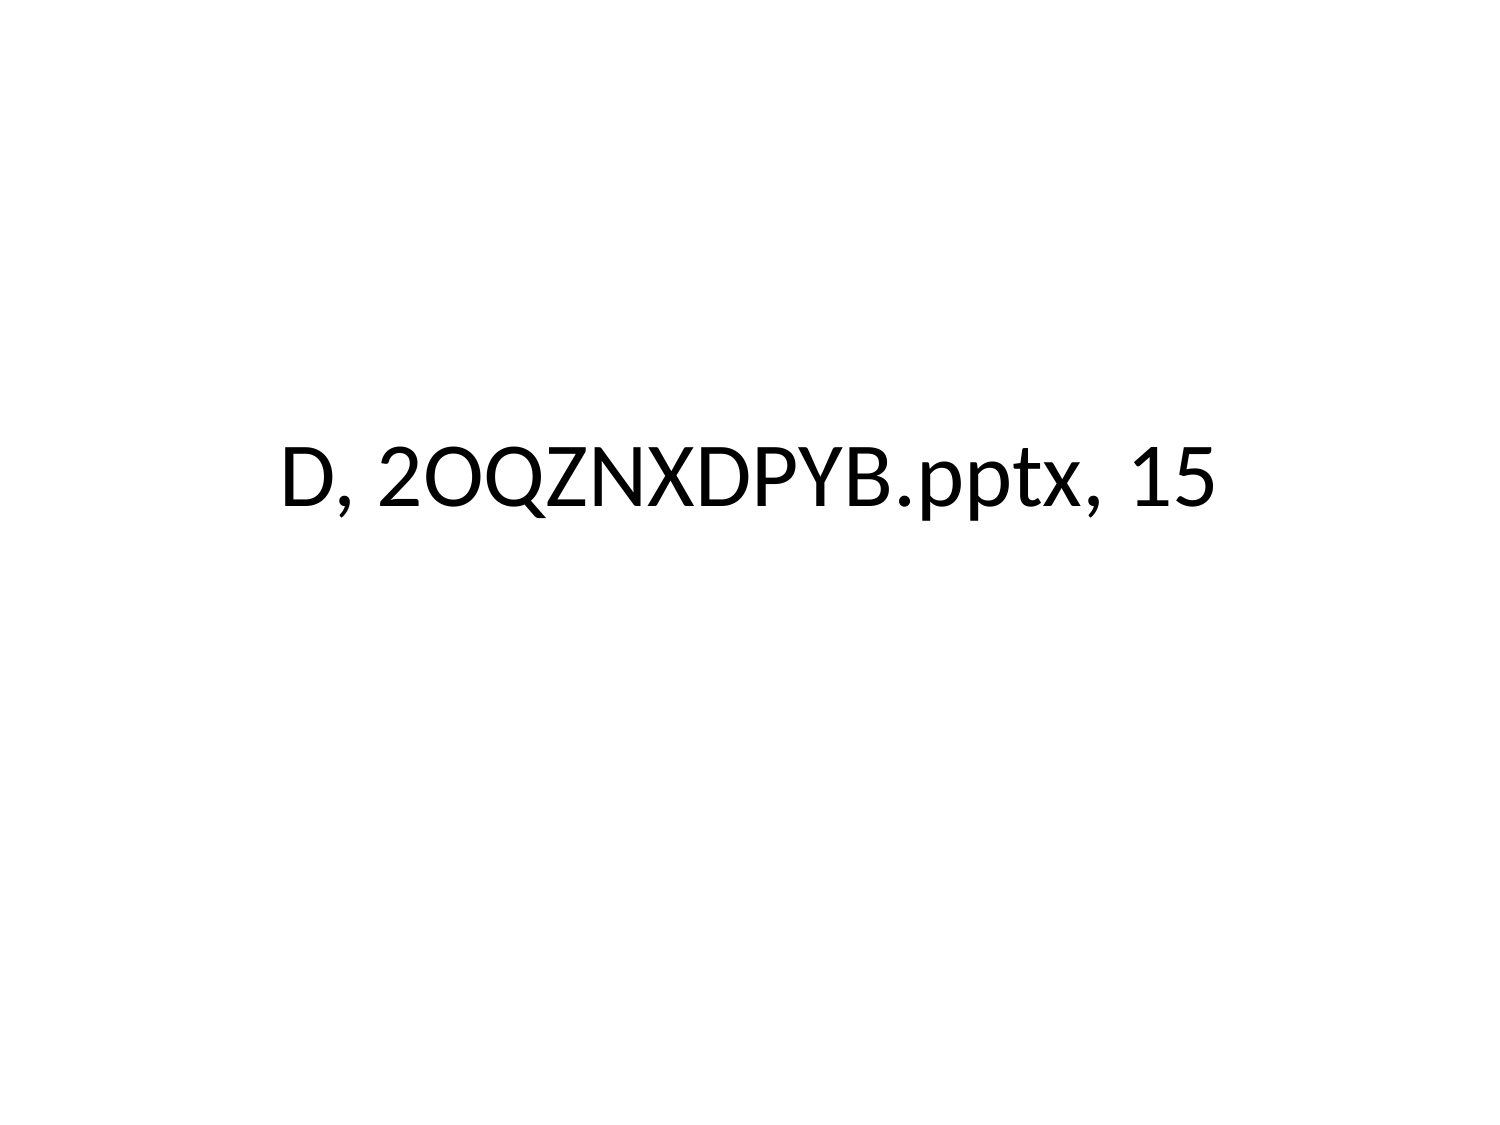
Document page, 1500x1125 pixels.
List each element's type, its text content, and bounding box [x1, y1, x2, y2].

title D, 2OQZNXDPYB.pptx, 15 [112, 349, 1388, 591]
